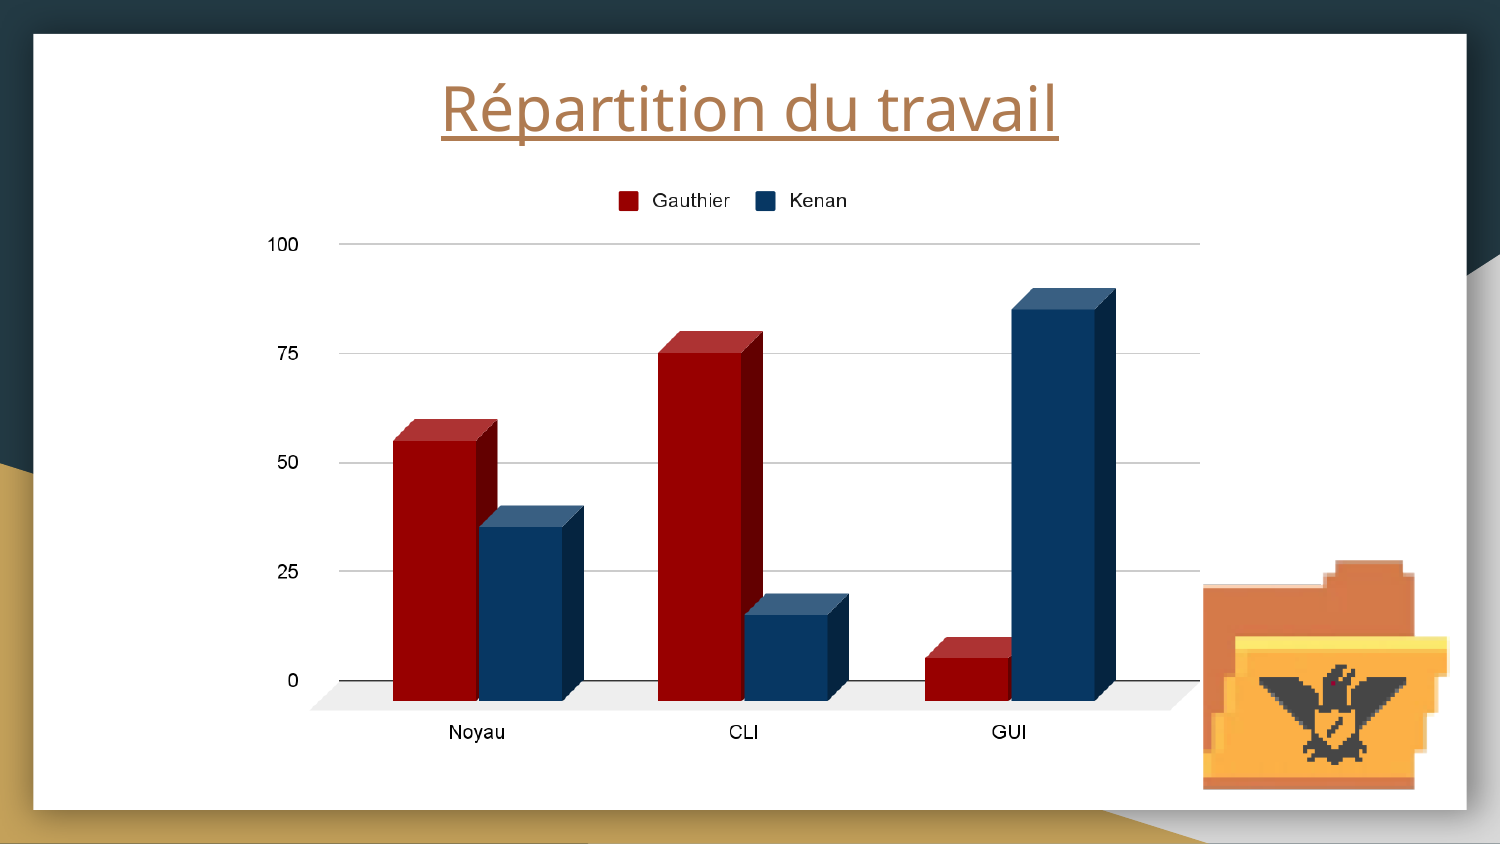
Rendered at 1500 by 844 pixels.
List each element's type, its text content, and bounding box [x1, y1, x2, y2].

title Répartition du travail [134, 49, 1366, 207]
picture [235, 158, 1451, 790]
